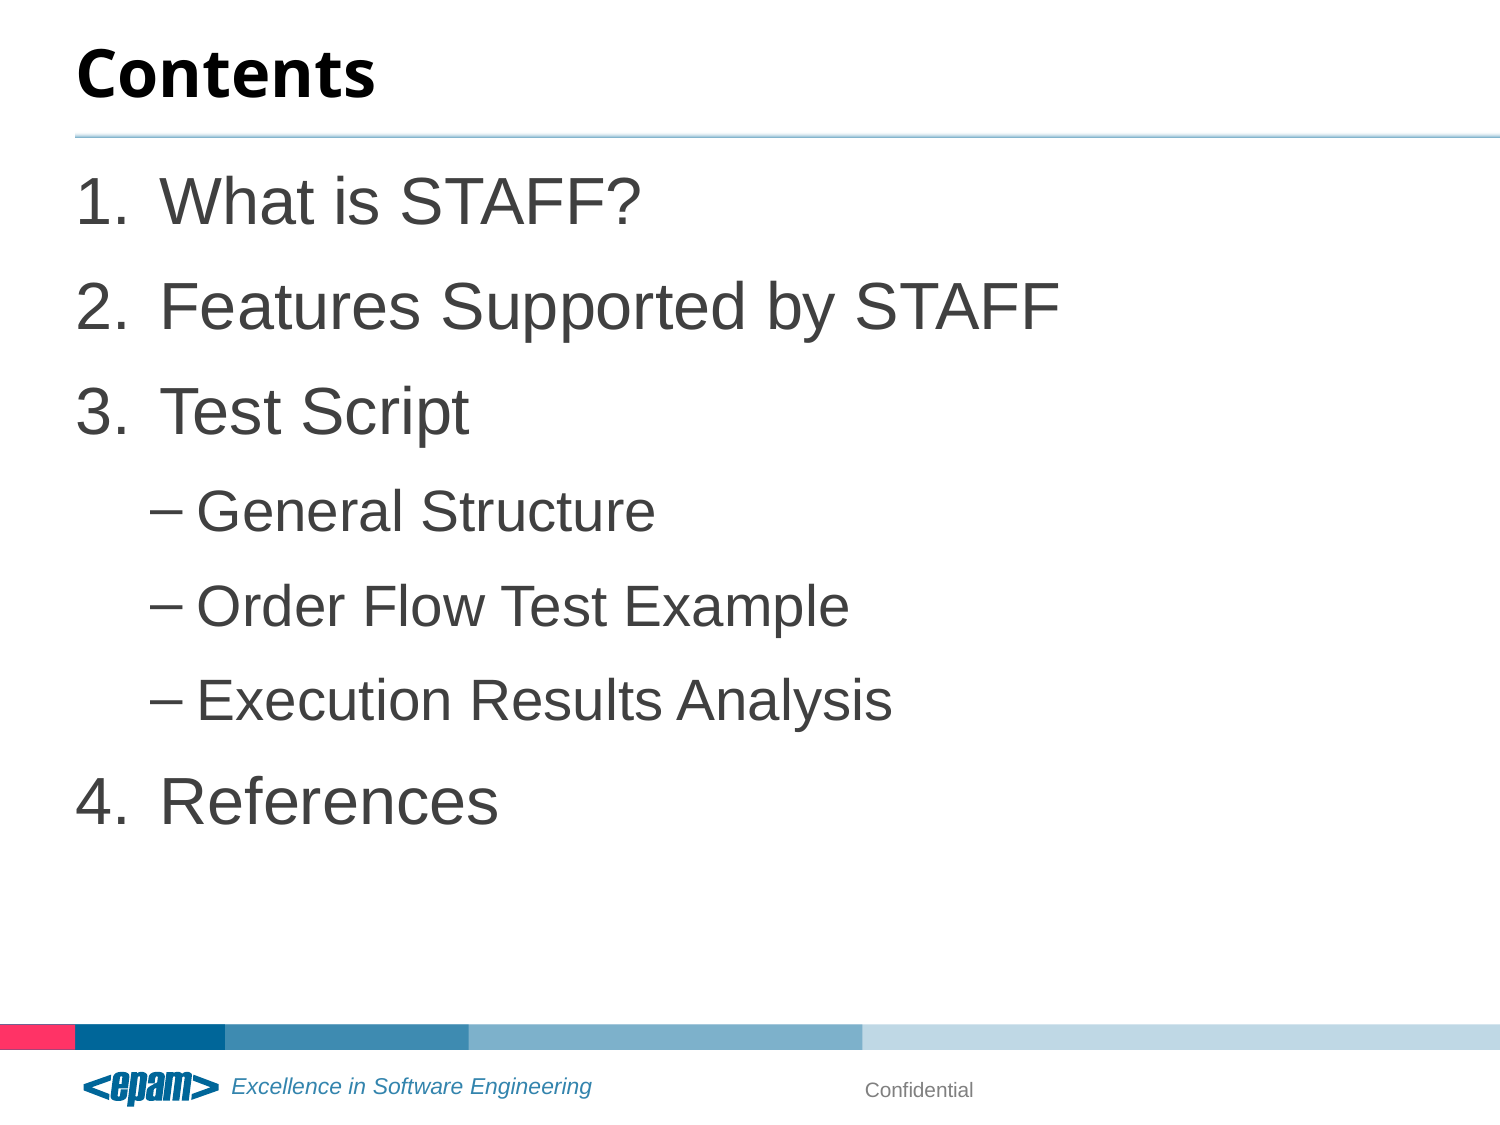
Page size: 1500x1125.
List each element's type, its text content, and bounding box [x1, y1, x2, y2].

title Contents [75, 45, 1500, 138]
list What is STAFF? Features Supported by STAFF Test Script General Structure Order Flow Test Example Execution Results Analysis References [60, 149, 200, 1000]
text_box [200, 149, 1440, 1005]
footer Confidential [849, 1069, 1350, 1125]
